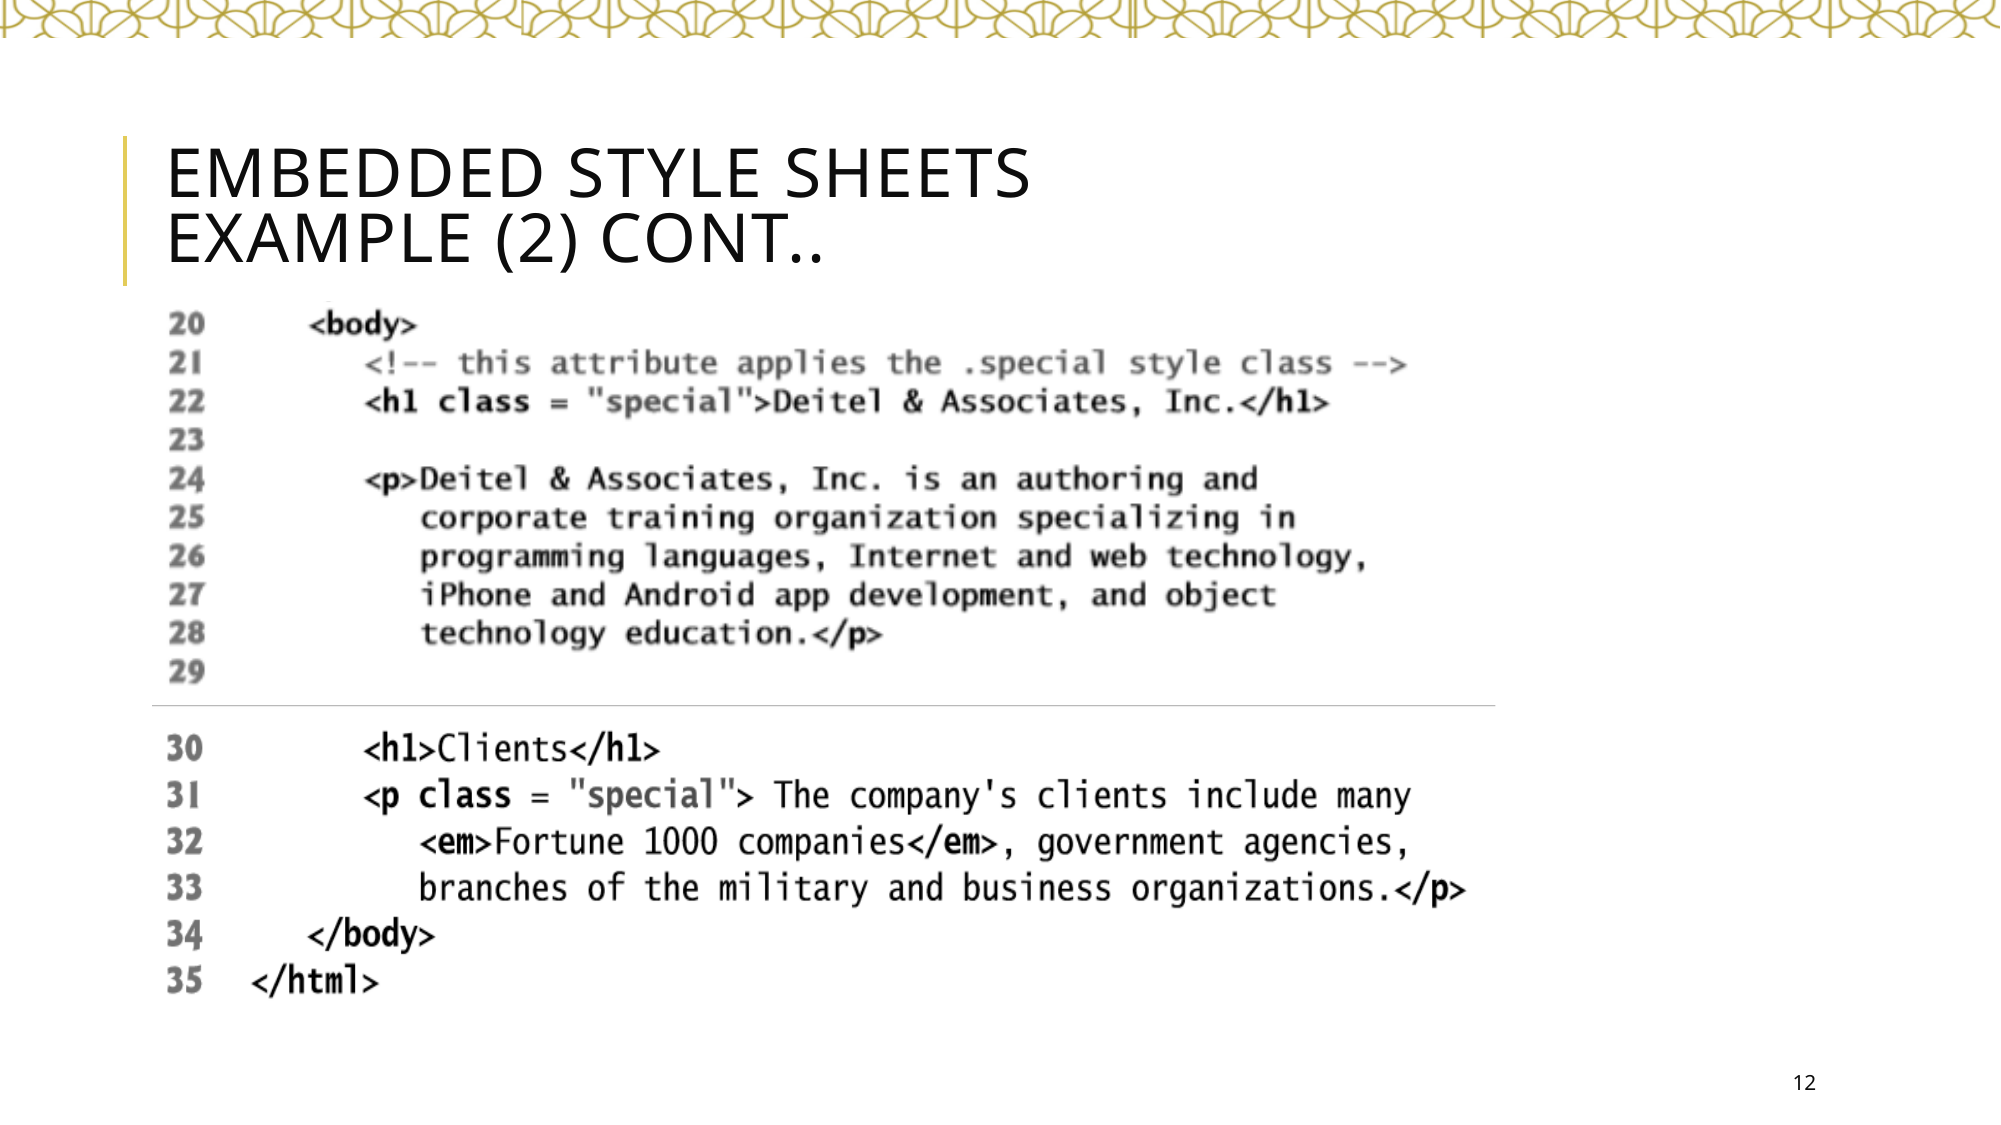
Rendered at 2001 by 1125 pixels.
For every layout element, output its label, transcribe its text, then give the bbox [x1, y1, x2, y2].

slide_number 12 [1777, 1061, 1938, 1107]
picture [151, 705, 1496, 1016]
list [151, 301, 1858, 706]
title Embedded Style Sheets Example (2) cont.. [150, 137, 1938, 284]
picture [0, 0, 2000, 38]
